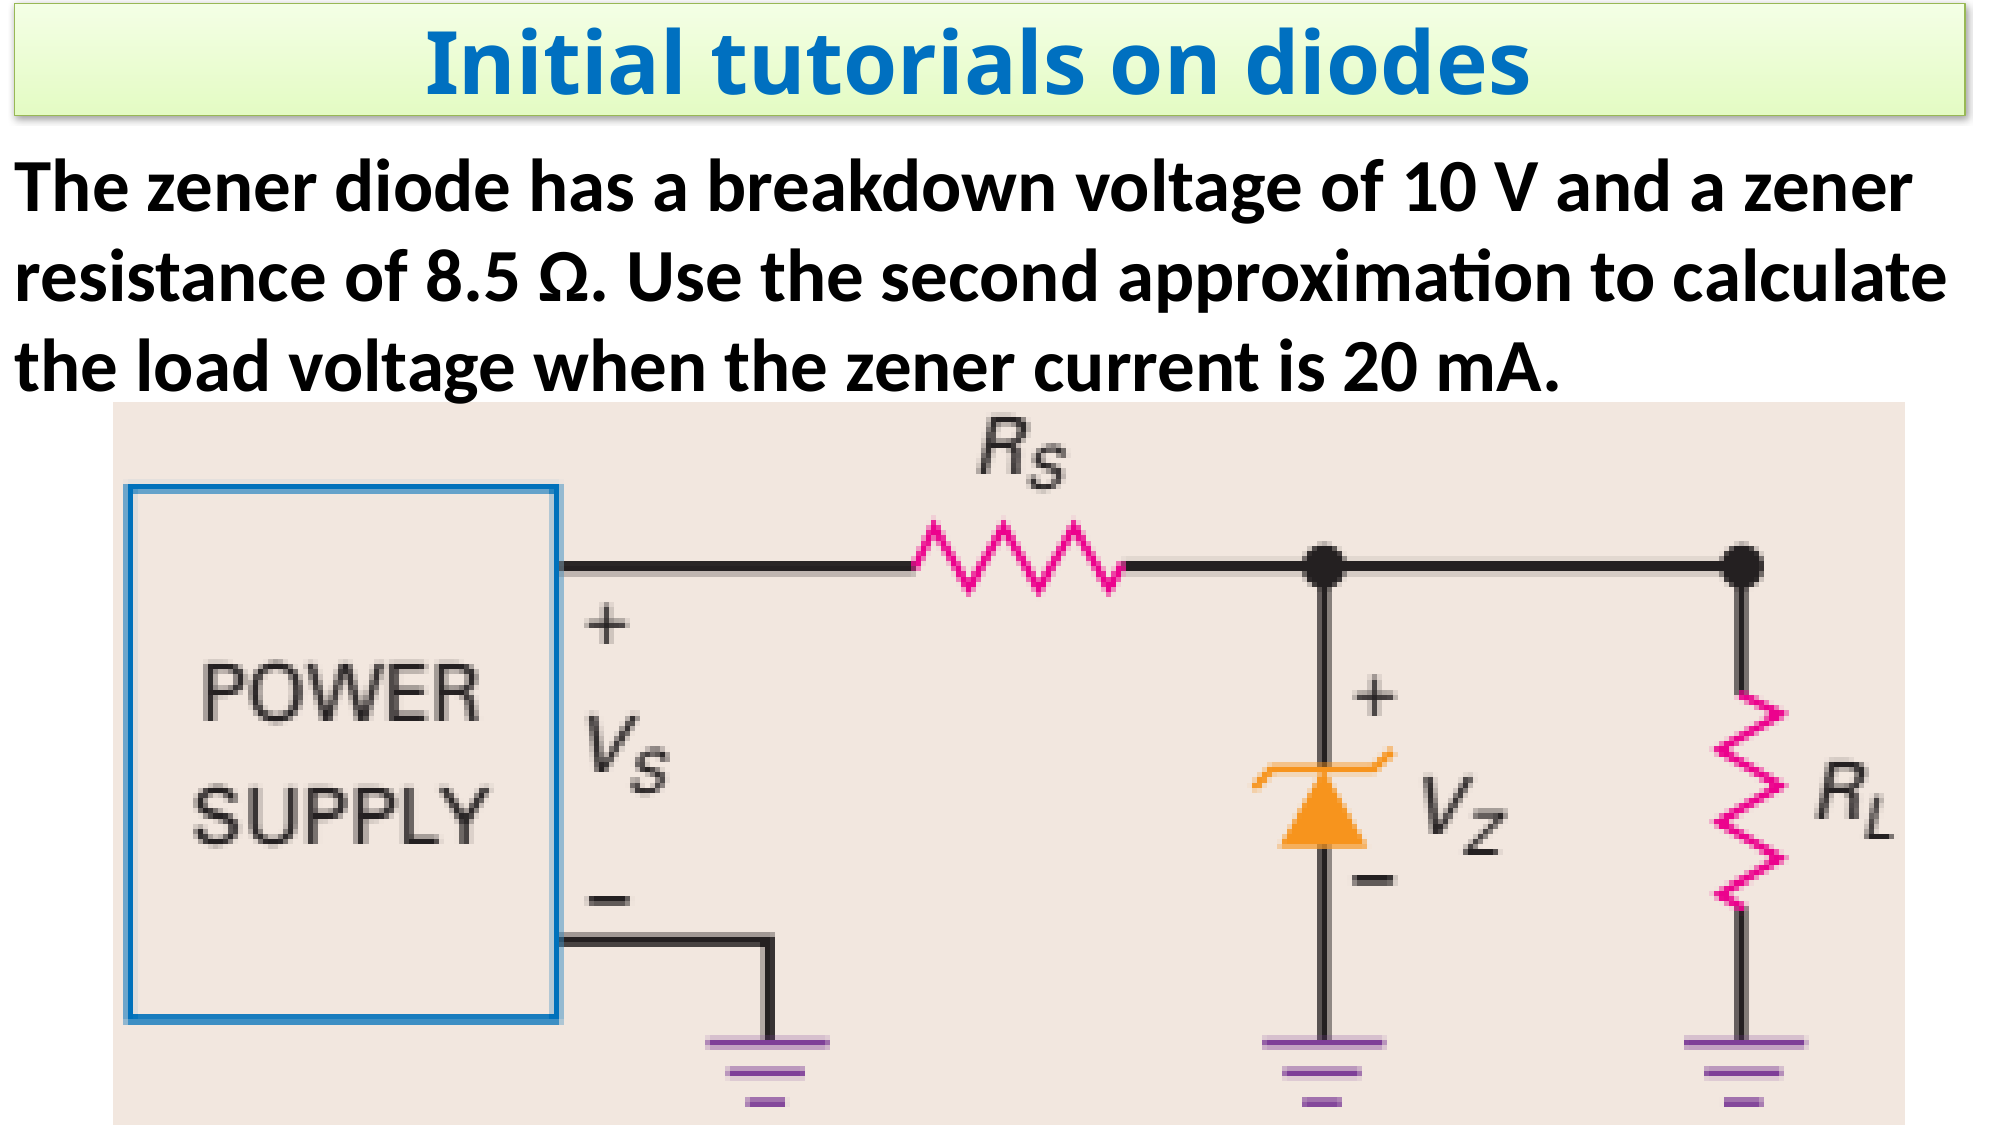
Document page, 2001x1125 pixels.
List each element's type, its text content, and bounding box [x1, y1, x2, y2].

text_box Initial tutorials on diodes [14, 3, 1966, 116]
picture [113, 402, 1905, 1125]
text_box The zener diode has a breakdown voltage of 10 V and a zener resistance of 8.5 Ω. Use the second approximation to calculate the load voltage when the zener current is 20 mA. [0, 129, 1986, 414]
